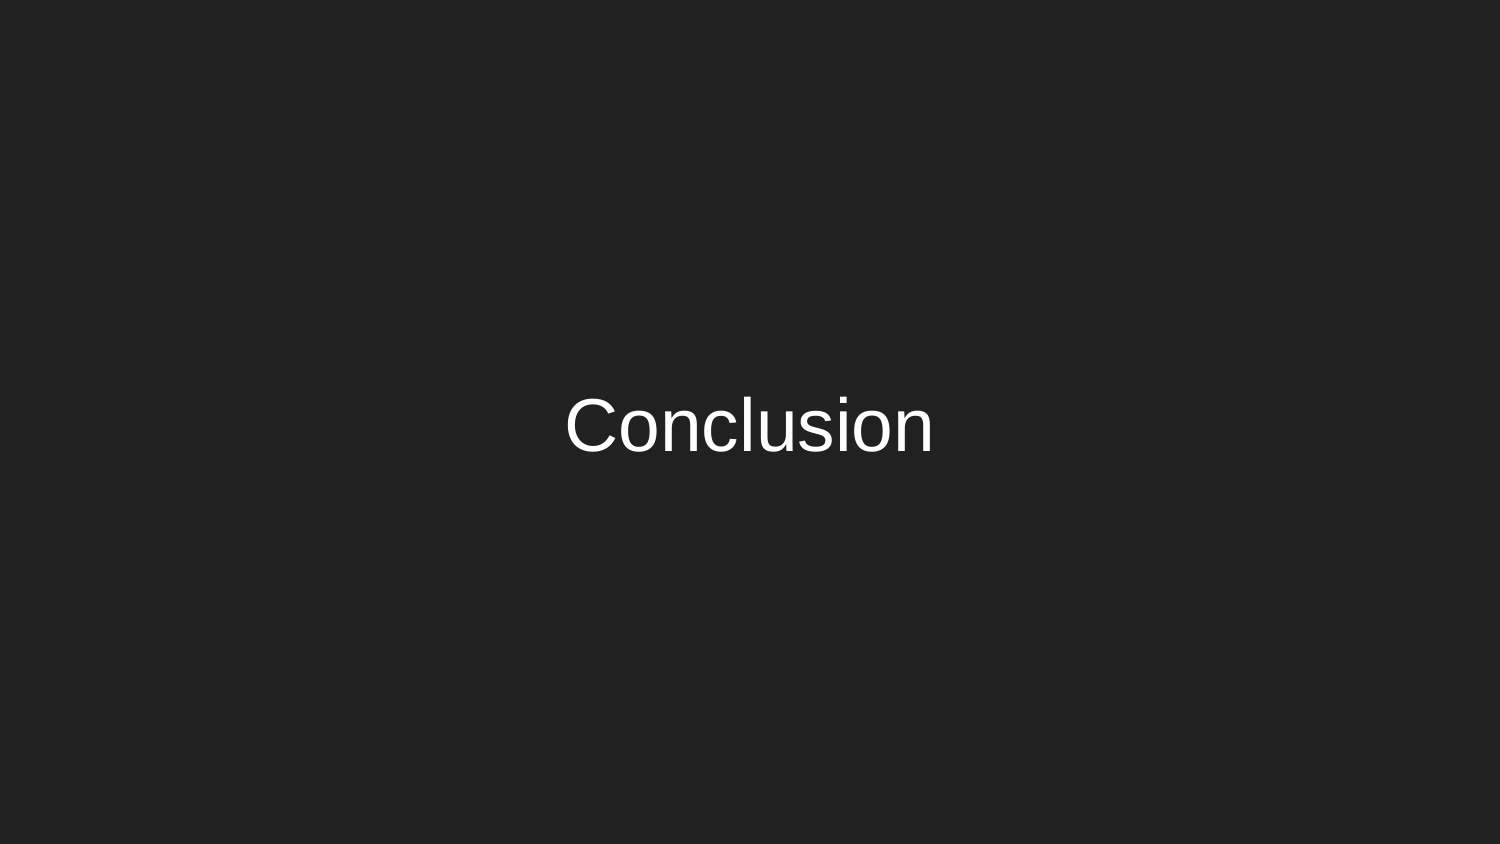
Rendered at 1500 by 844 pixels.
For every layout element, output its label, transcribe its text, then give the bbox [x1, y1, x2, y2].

title Conclusion [51, 352, 1449, 491]
